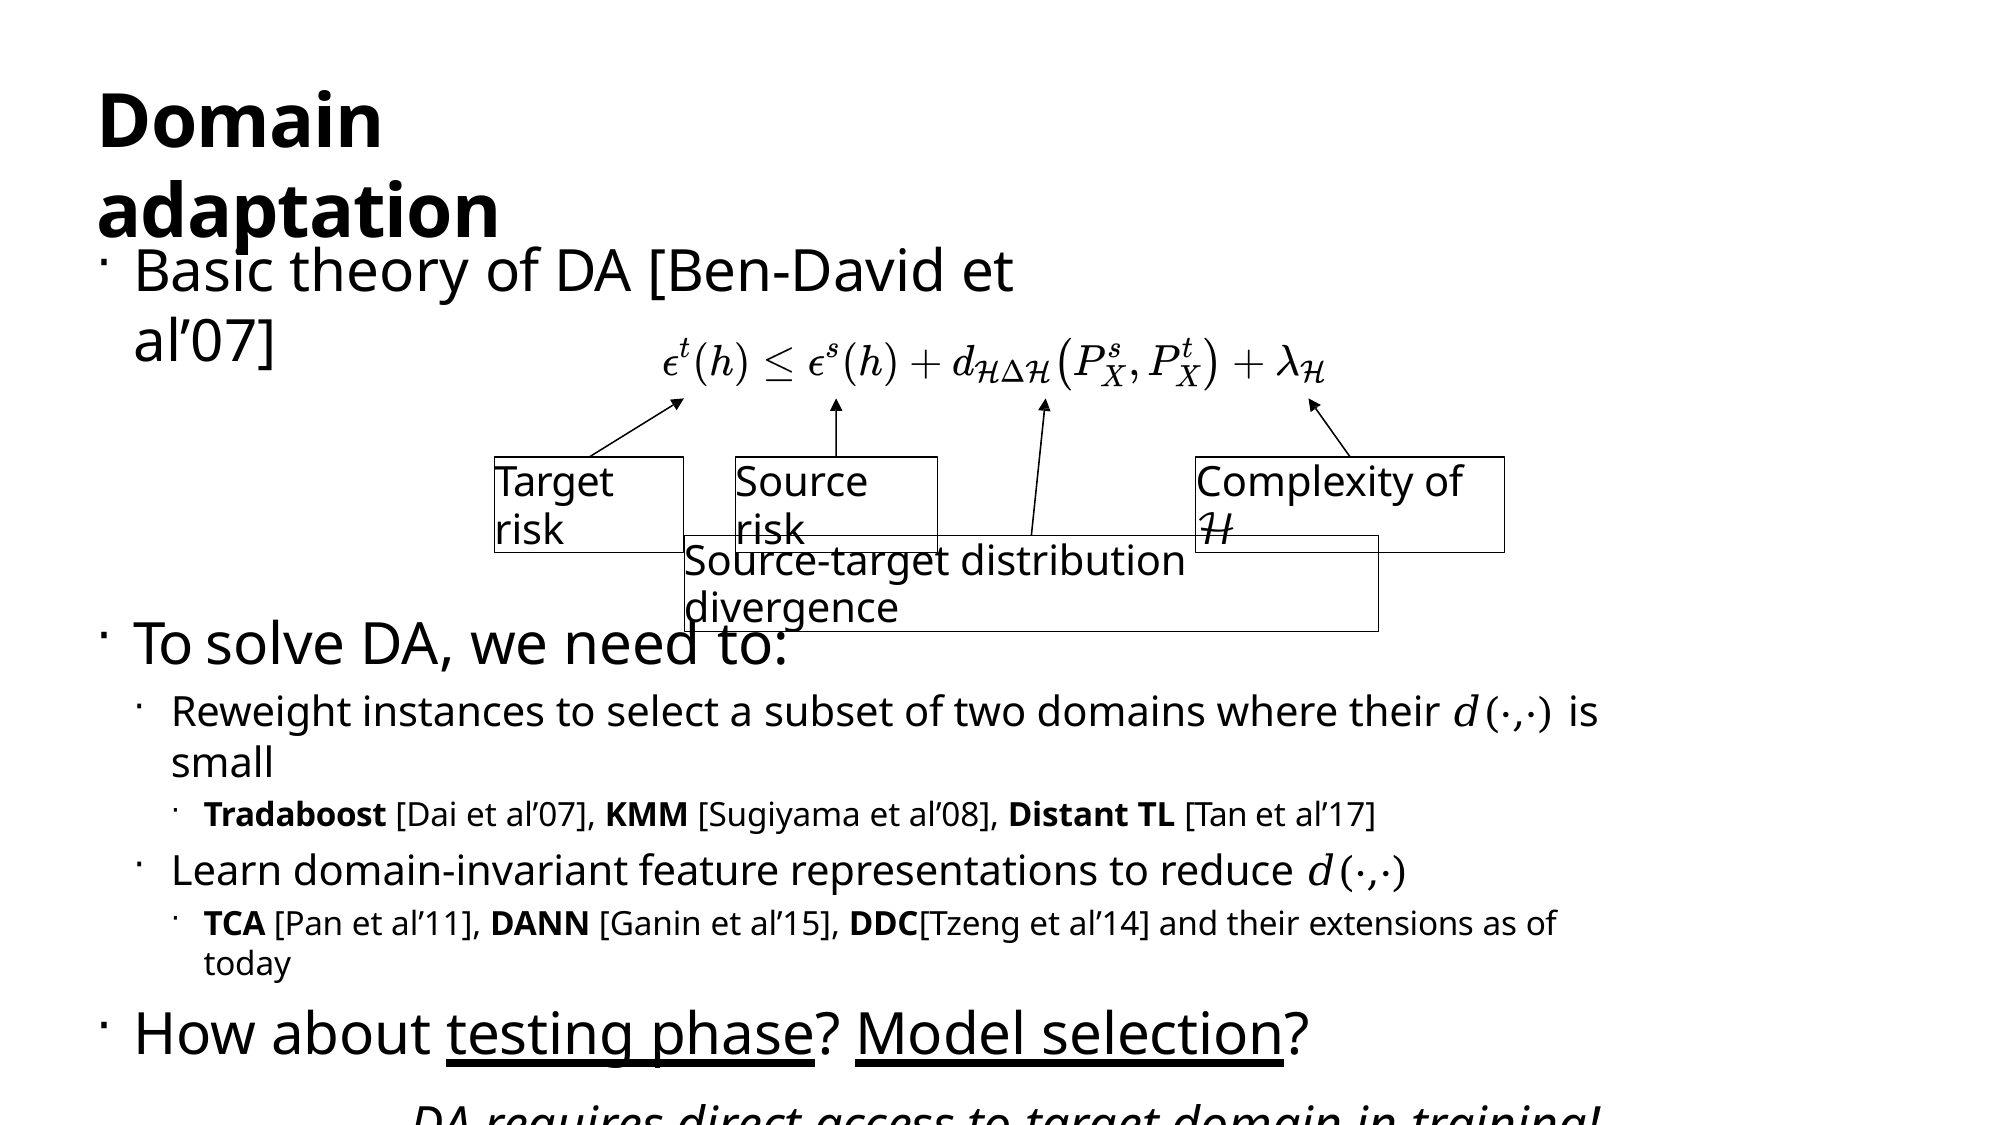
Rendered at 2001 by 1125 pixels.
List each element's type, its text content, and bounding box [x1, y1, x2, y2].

text_box Target risk [494, 457, 684, 553]
text_box [1030, 398, 1051, 536]
text_box Basic theory of DA [Ben-David et al’07] [93, 231, 1130, 374]
text_box [829, 398, 843, 458]
text_box Source risk [735, 457, 938, 535]
text_box Source-target distribution divergence [684, 535, 1379, 591]
text_box [588, 398, 684, 458]
text_box To solve DA, we need to: Reweight instances to select a subset of two domains where their 𝑑(⋅,⋅) is small Tradaboost [Dai et al’07], KMM [Sugiyama et al’08], Distant TL [Tan et al’17] Learn domain-invariant feature representations to reduce 𝑑(⋅,⋅) TCA [Pan et al’11], DANN [Ganin et al’15], DDC[Tzeng et al’14] and their extensions as of today How about testing phase? Model selection? DA requires direct access to target domain in training! [93, 591, 1619, 1125]
text_box Complexity of ℋ [1195, 457, 1505, 553]
text_box [1308, 398, 1351, 458]
text_box [655, 329, 1333, 399]
title Domain adaptation [94, 70, 740, 231]
